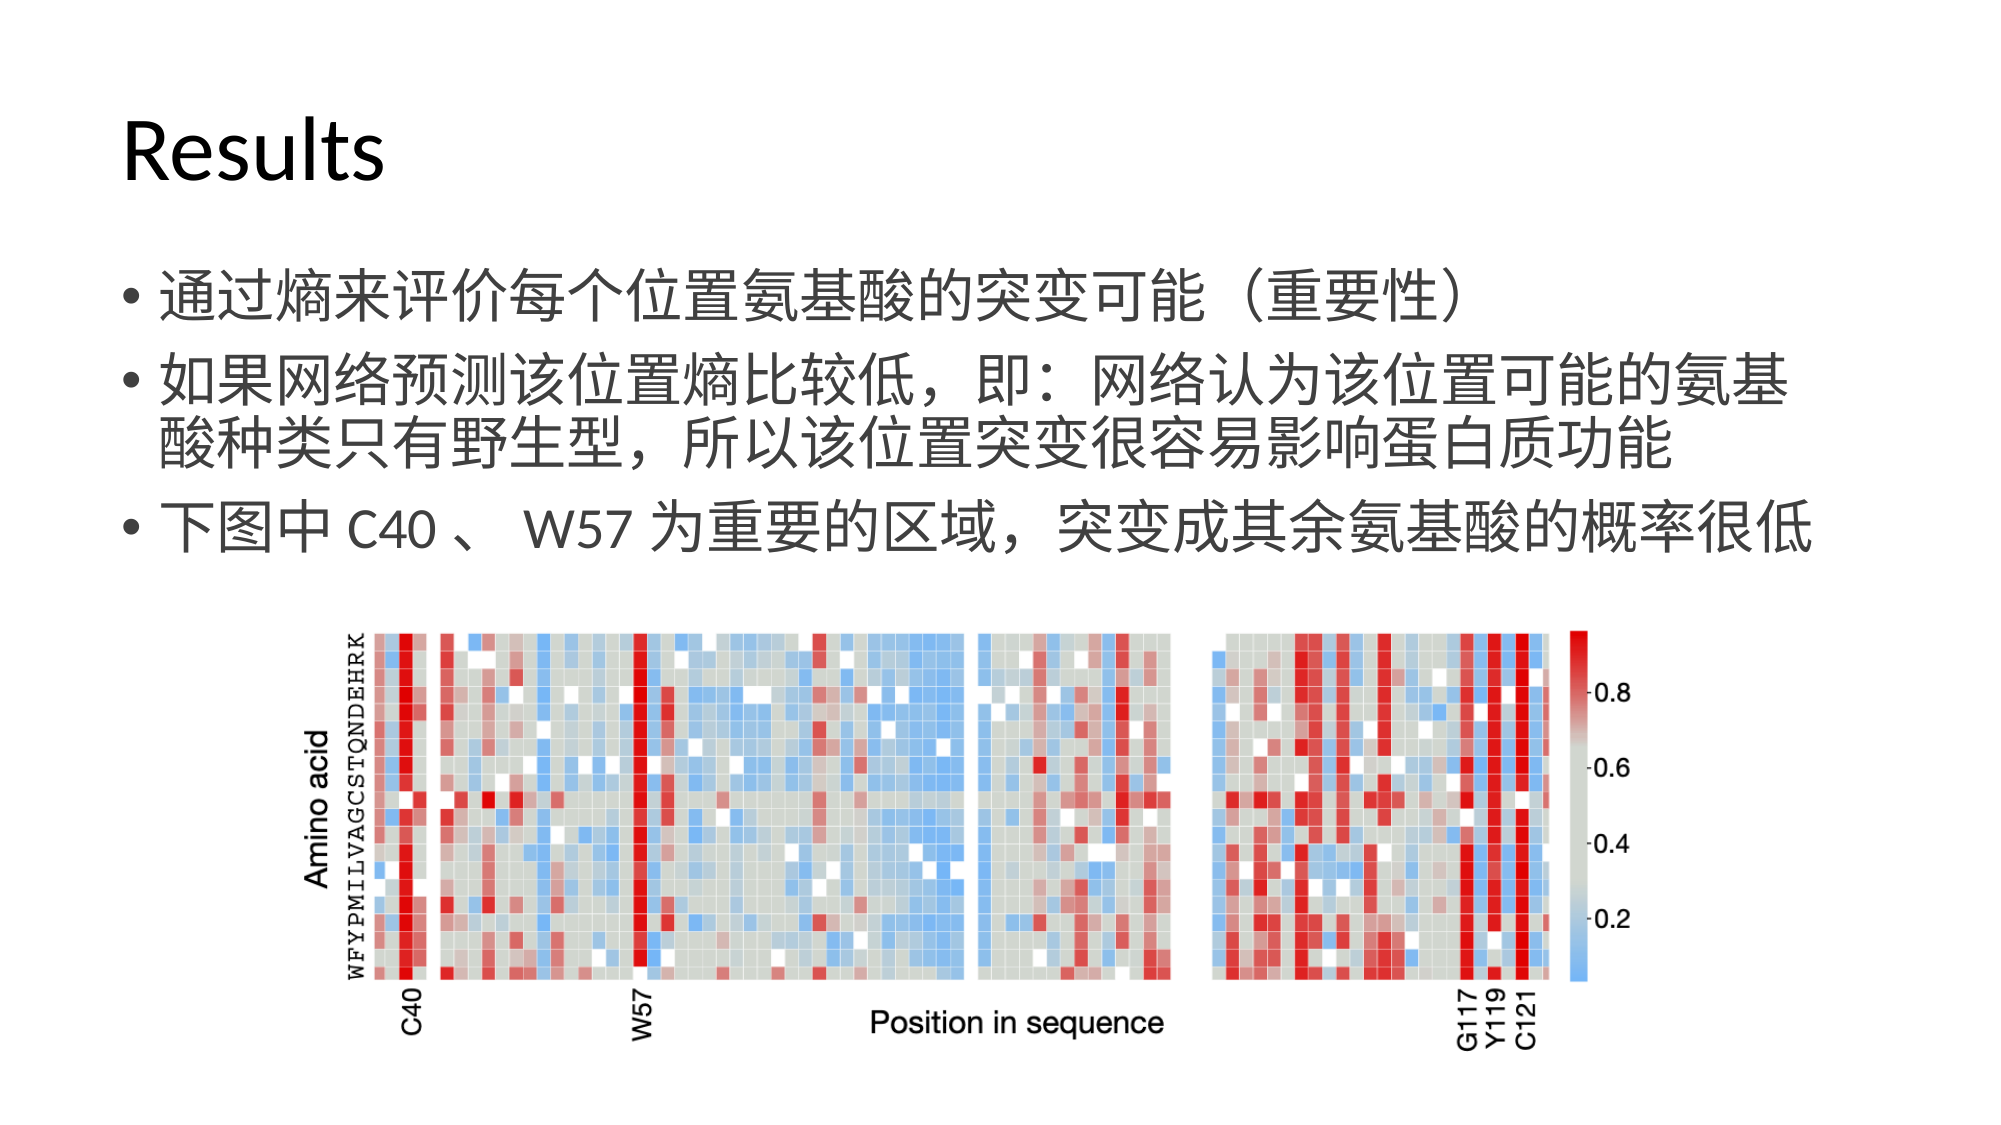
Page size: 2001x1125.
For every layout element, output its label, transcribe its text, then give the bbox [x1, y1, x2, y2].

picture [275, 612, 1662, 1077]
list 通过熵来评价每个位置氨基酸的突变可能（重要性） 如果网络预测该位置熵比较低，即：网络认为该位置可能的氨基酸种类只有野生型，所以该位置突变很容易影响蛋白质功能 下图中C40、W57为重要的区域，突变成其余氨基酸的概率很低 [106, 259, 1832, 974]
title Results [106, 42, 1832, 259]
